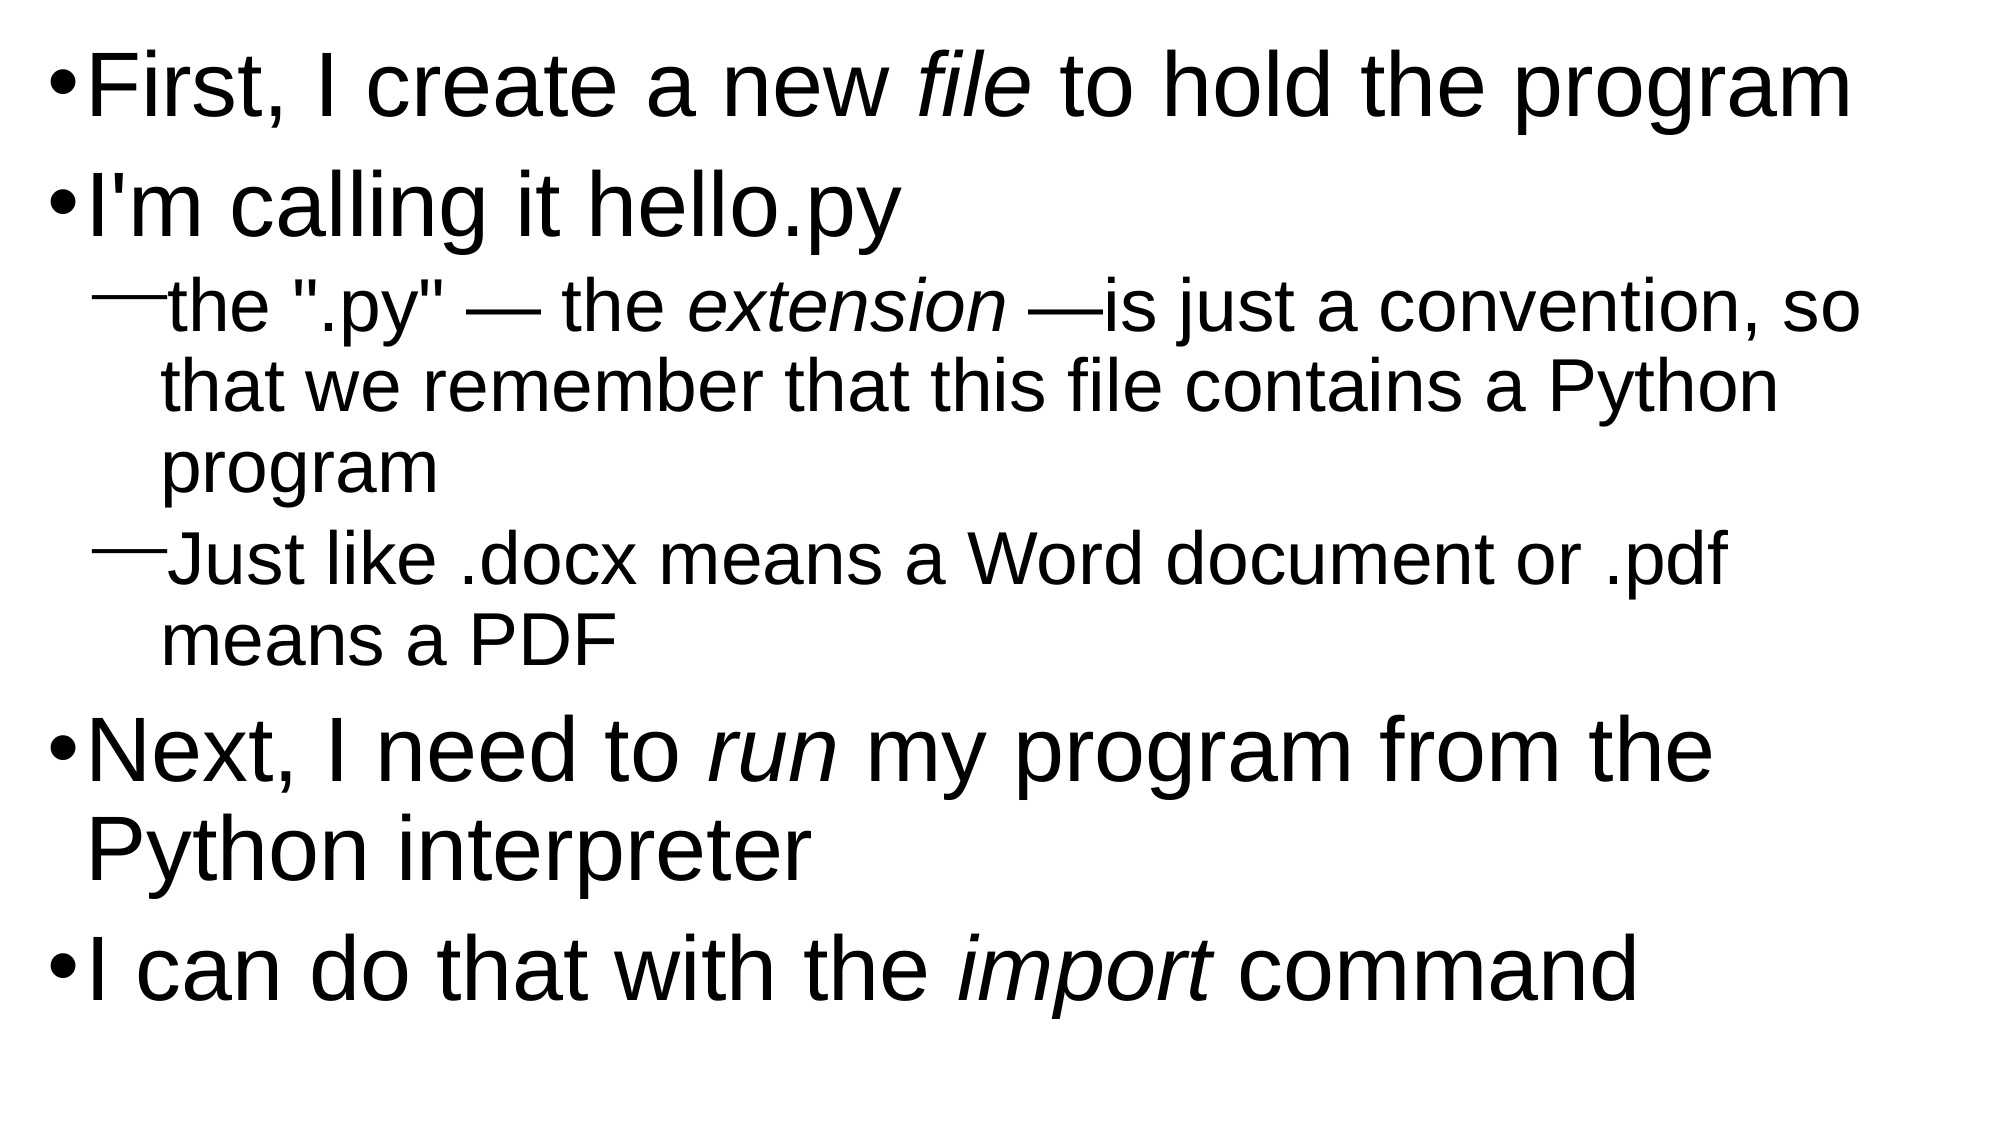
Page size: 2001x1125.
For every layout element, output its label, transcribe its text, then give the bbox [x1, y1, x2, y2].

list First, I create a new file to hold the program I'm calling it hello.py the ".py" — the extension —is just a convention, so that we remember that this file contains a Python program Just like .docx means a Word document or .pdf means a PDF Next, I need to run my program from the Python interpreter I can do that with the import command [32, 29, 1967, 1091]
